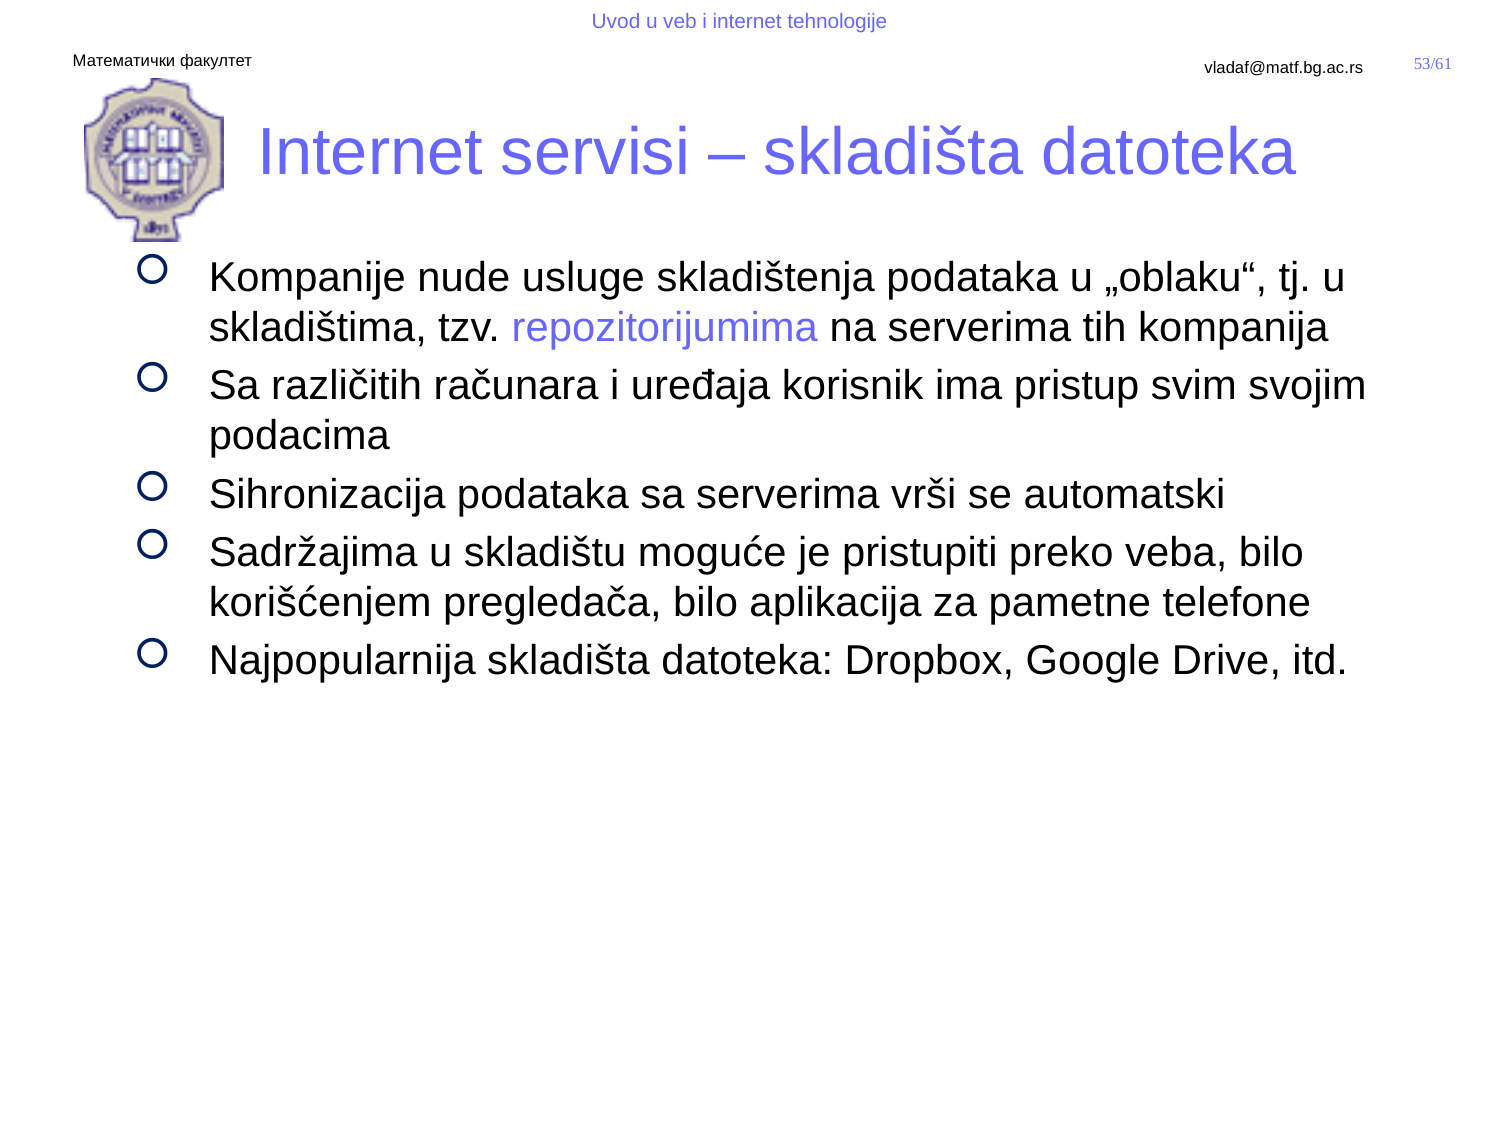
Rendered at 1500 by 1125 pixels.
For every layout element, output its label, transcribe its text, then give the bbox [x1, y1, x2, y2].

picture [84, 78, 224, 242]
title Internet servisi – skladišta datoteka [242, 54, 1388, 242]
list Kompanije nude usluge skladištenja podataka u „oblaku“, tj. u skladištima, tzv. repozitorijumima na serverima tih kompanija Sa različitih računara i uređaja korisnik ima pristup svim svojim podacima Sihronizacija podataka sa serverima vrši se automatski Sadržajima u skladištu moguće je pristupiti preko veba, bilo korišćenjem pregledača, bilo aplikacija za pametne telefone Najpopularnija skladišta datoteka: Dropbox, Google Drive, itd. [53, 242, 1483, 598]
